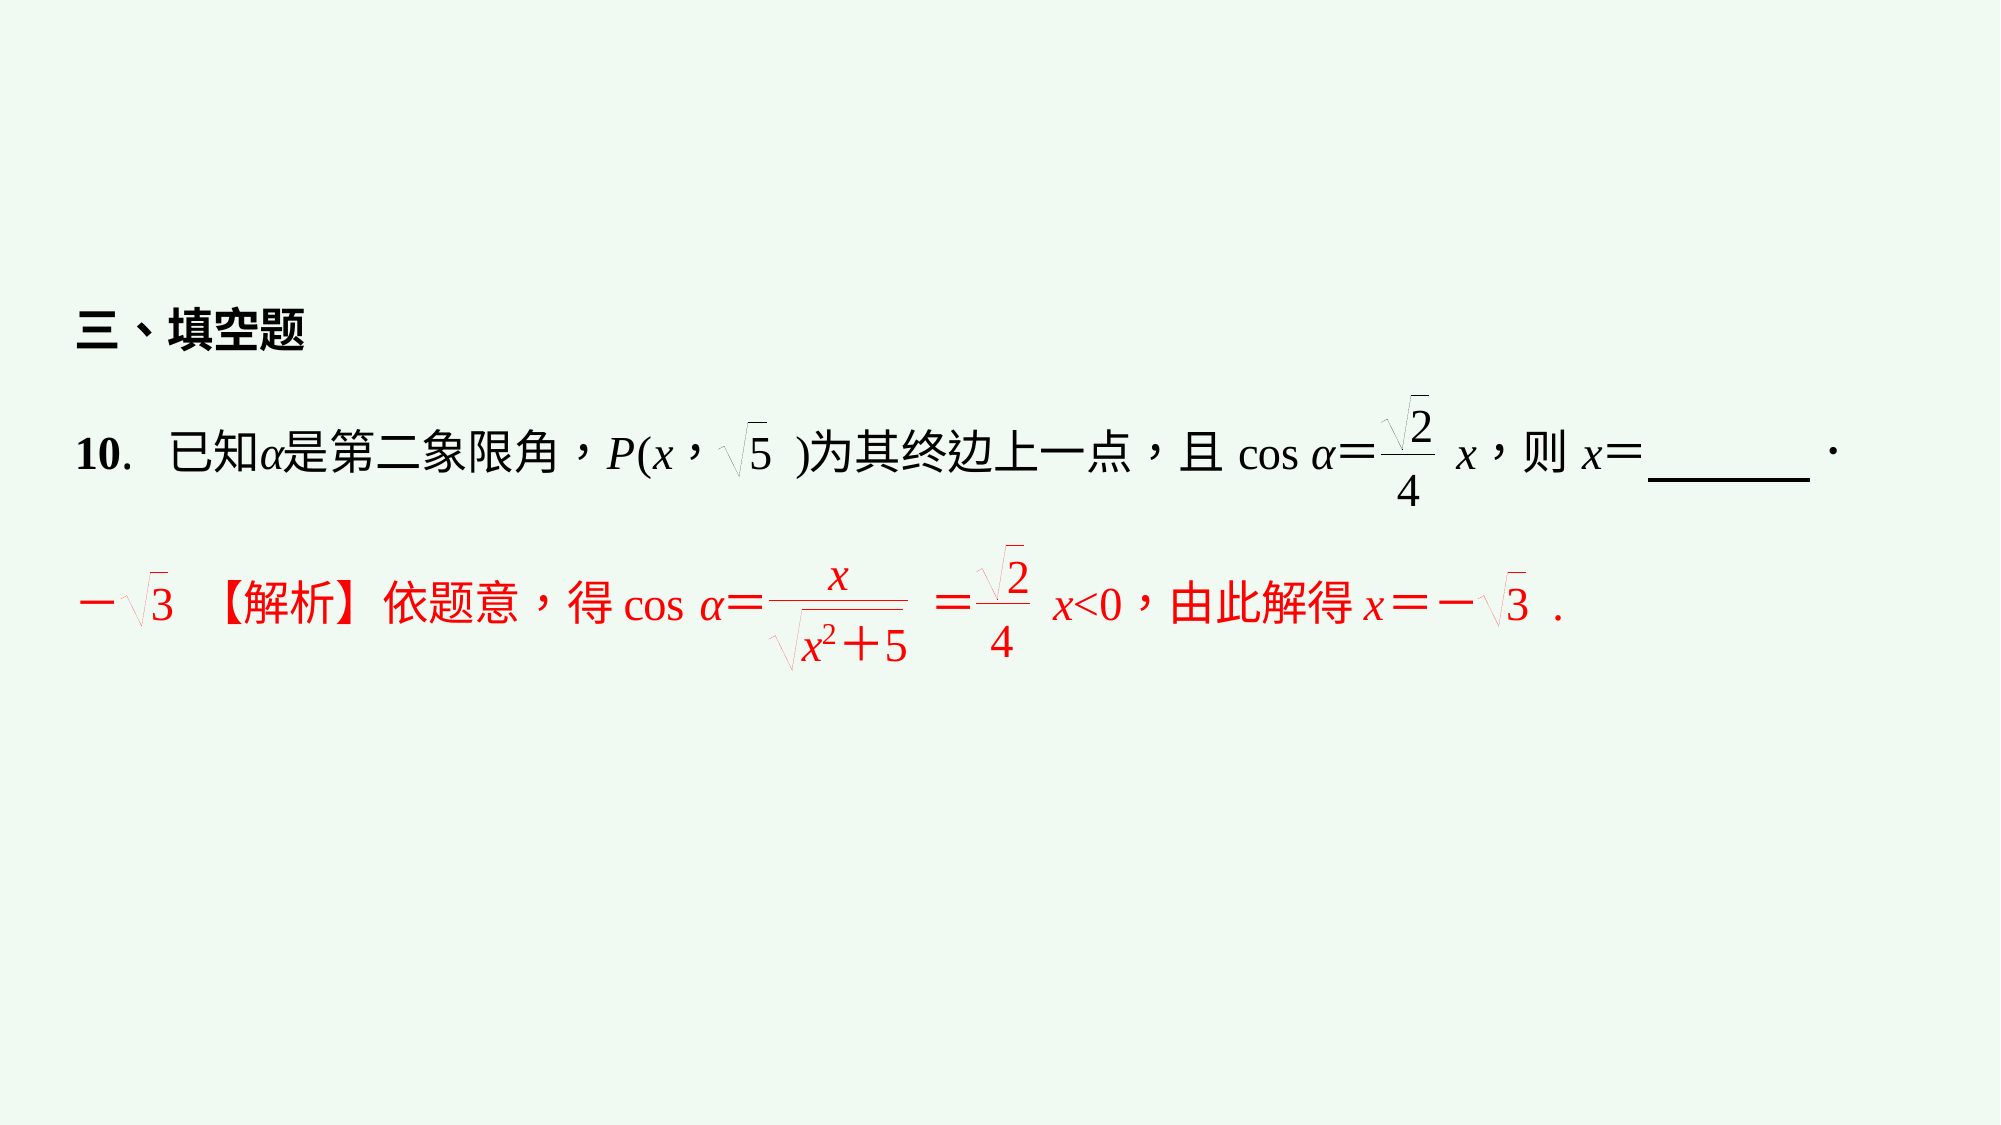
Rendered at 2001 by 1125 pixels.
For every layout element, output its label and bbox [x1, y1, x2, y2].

text_box [74, 395, 1907, 608]
text_box [74, 608, 1907, 752]
text_box [74, 276, 1907, 395]
